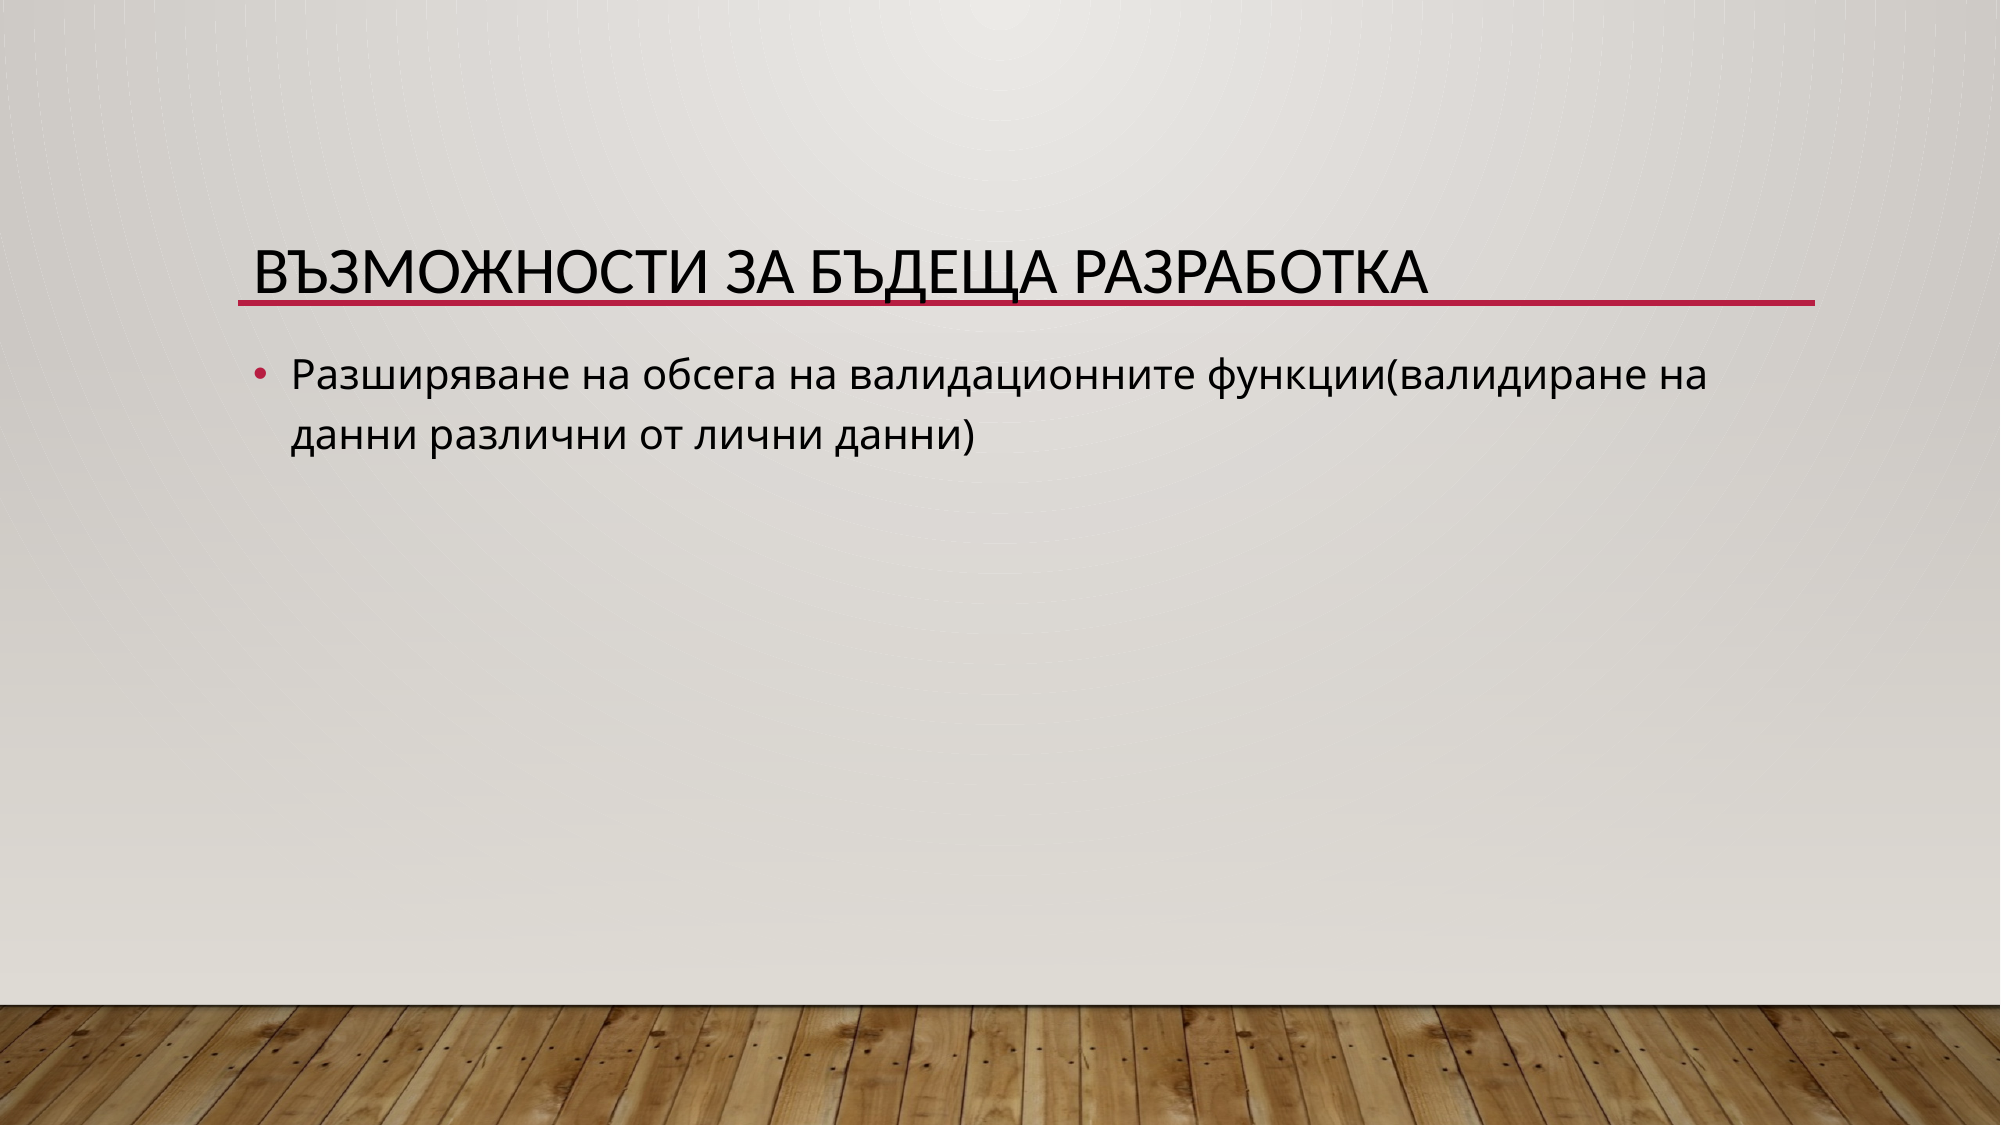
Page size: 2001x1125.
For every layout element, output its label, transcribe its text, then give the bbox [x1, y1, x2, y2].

title Възможности за бъдеща разработка [238, 228, 1814, 330]
list Разширяване на обсега на валидационните функции(валидиране на данни различни от лични данни) [238, 330, 1814, 897]
picture [0, 1005, 2000, 1125]
